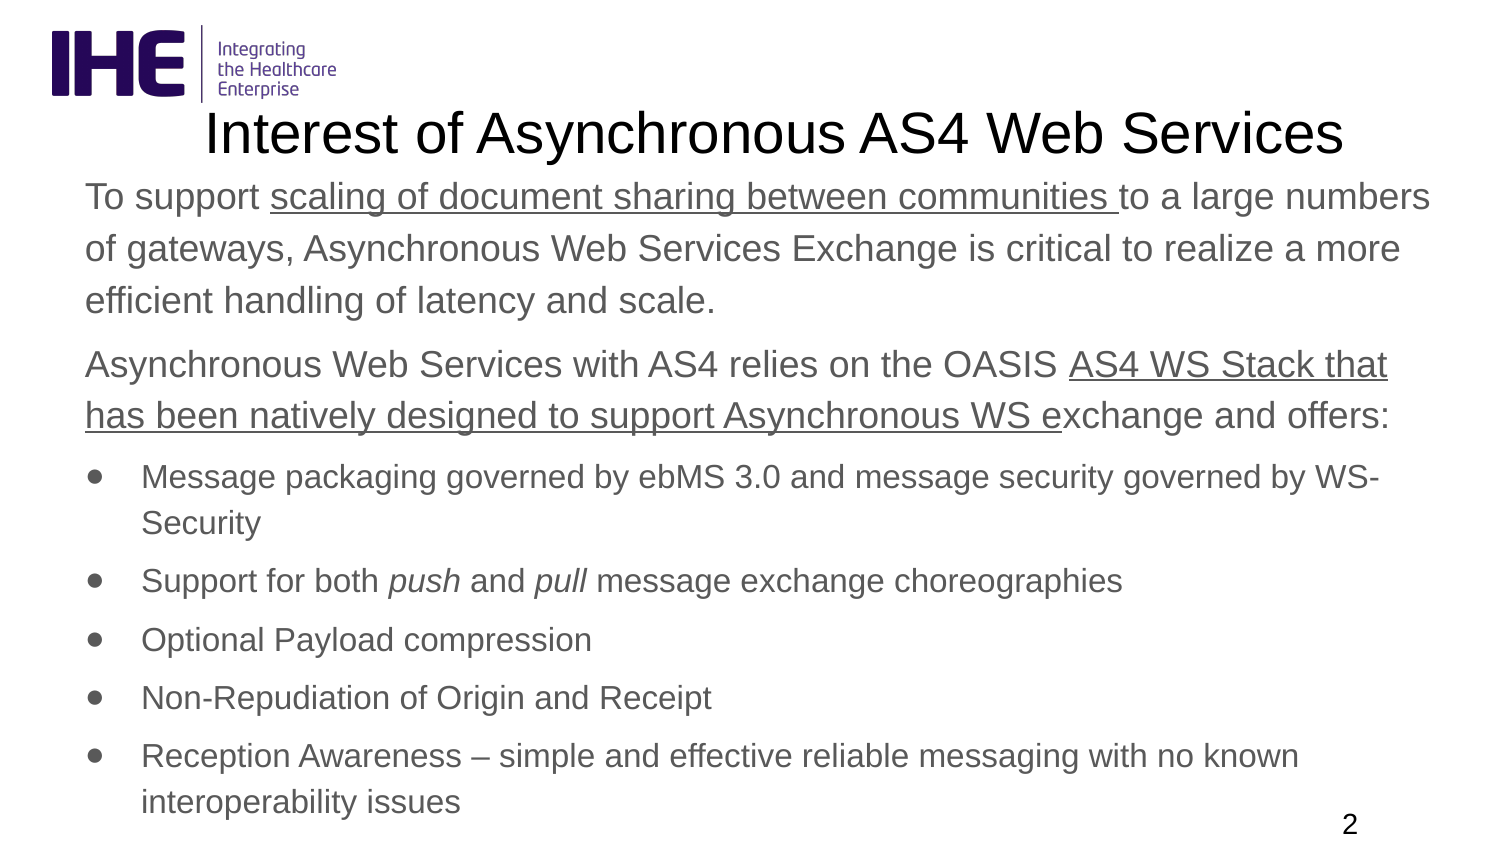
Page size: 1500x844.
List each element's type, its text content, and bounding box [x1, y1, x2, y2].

title Interest of Asynchronous AS4 Web Services [189, 80, 1380, 150]
picture [52, 25, 336, 104]
list To support scaling of document sharing between communities to a large numbers of gateways, Asynchronous Web Services Exchange is critical to realize a more efficient handling of latency and scale. Asynchronous Web Services with AS4 relies on the OASIS AS4 WS Stack that has been natively designed to support Asynchronous WS exchange and offers: Message packaging governed by ebMS 3.0 and message security governed by WS-Security Support for both push and pull message exchange choreographies Optional Payload compression Non-Repudiation of Origin and Receipt Reception Awareness – simple and effective reliable messaging with no known interoperability issues [51, 150, 1449, 844]
text_box 2 [1327, 798, 1481, 834]
